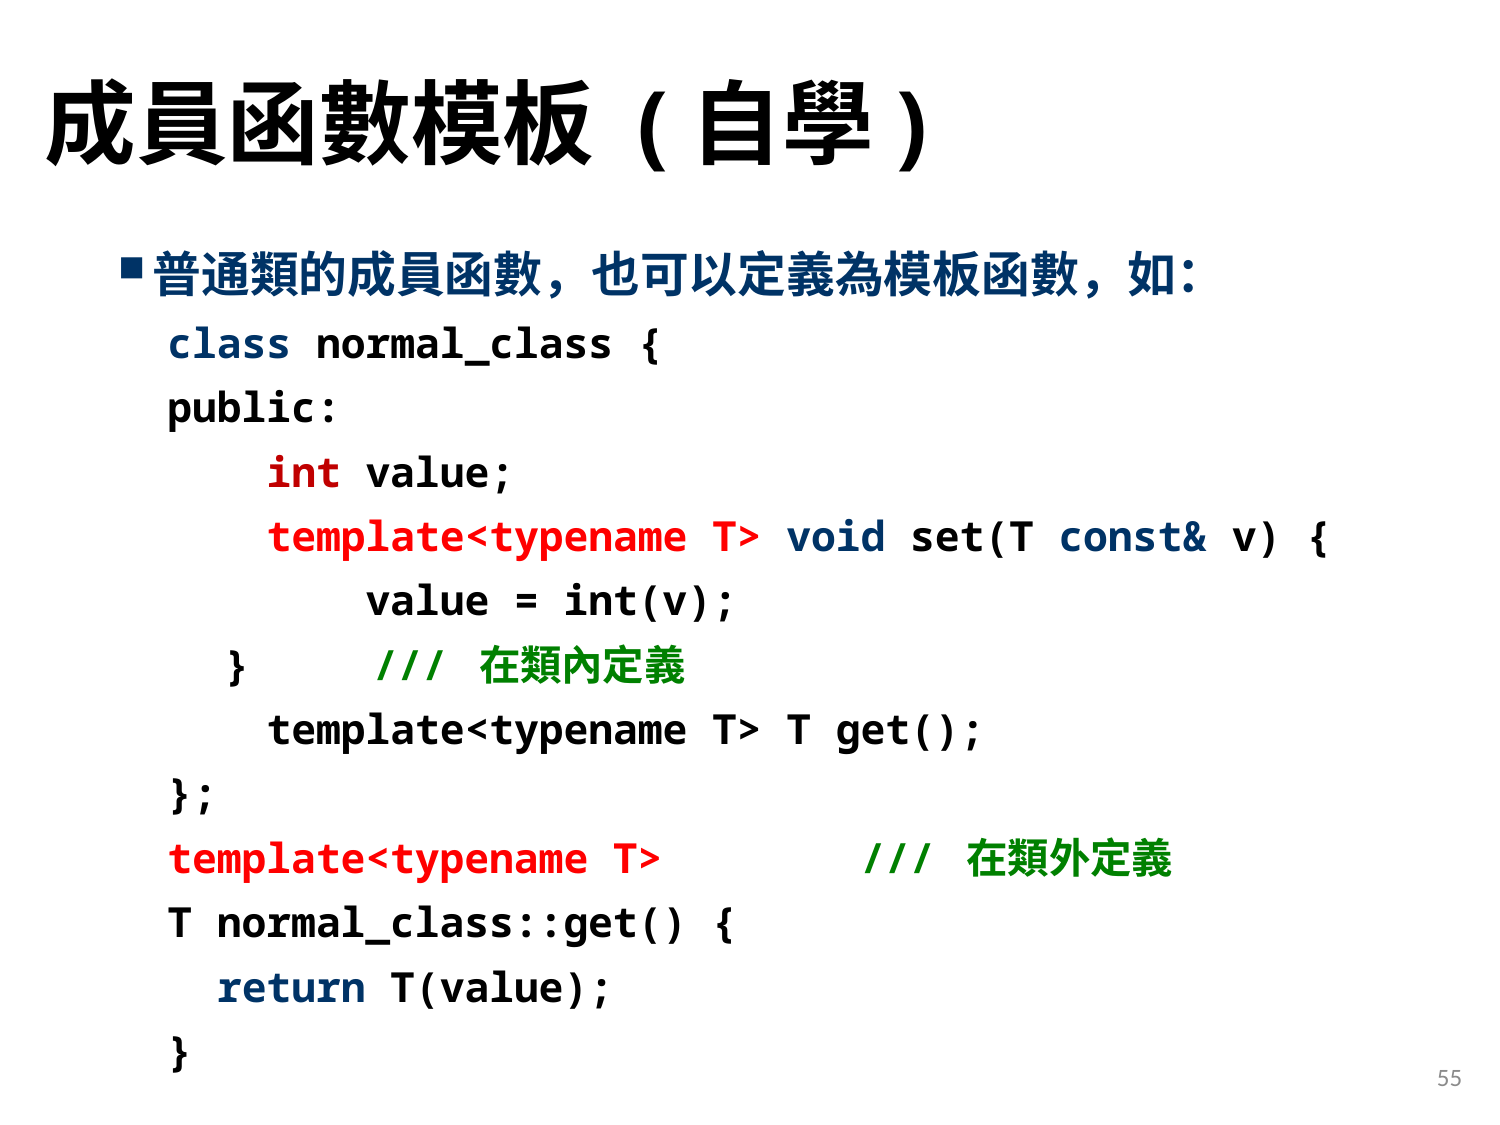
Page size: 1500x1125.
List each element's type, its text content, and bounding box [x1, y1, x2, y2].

slide_number 55 [1139, 1046, 1478, 1107]
title 成員函數模板 (自學) [29, 19, 1324, 237]
list 普通類的成員函數，也可以定義為模板函數，如： class normal_class { public: int value; template<typename T> void set(T const& v) { value = int(v); } /// 在類內定義 template<typename T> T get(); }; template<typename T> /// 在類外定義 T normal_class::get() { return T(value); } [103, 236, 1424, 1084]
